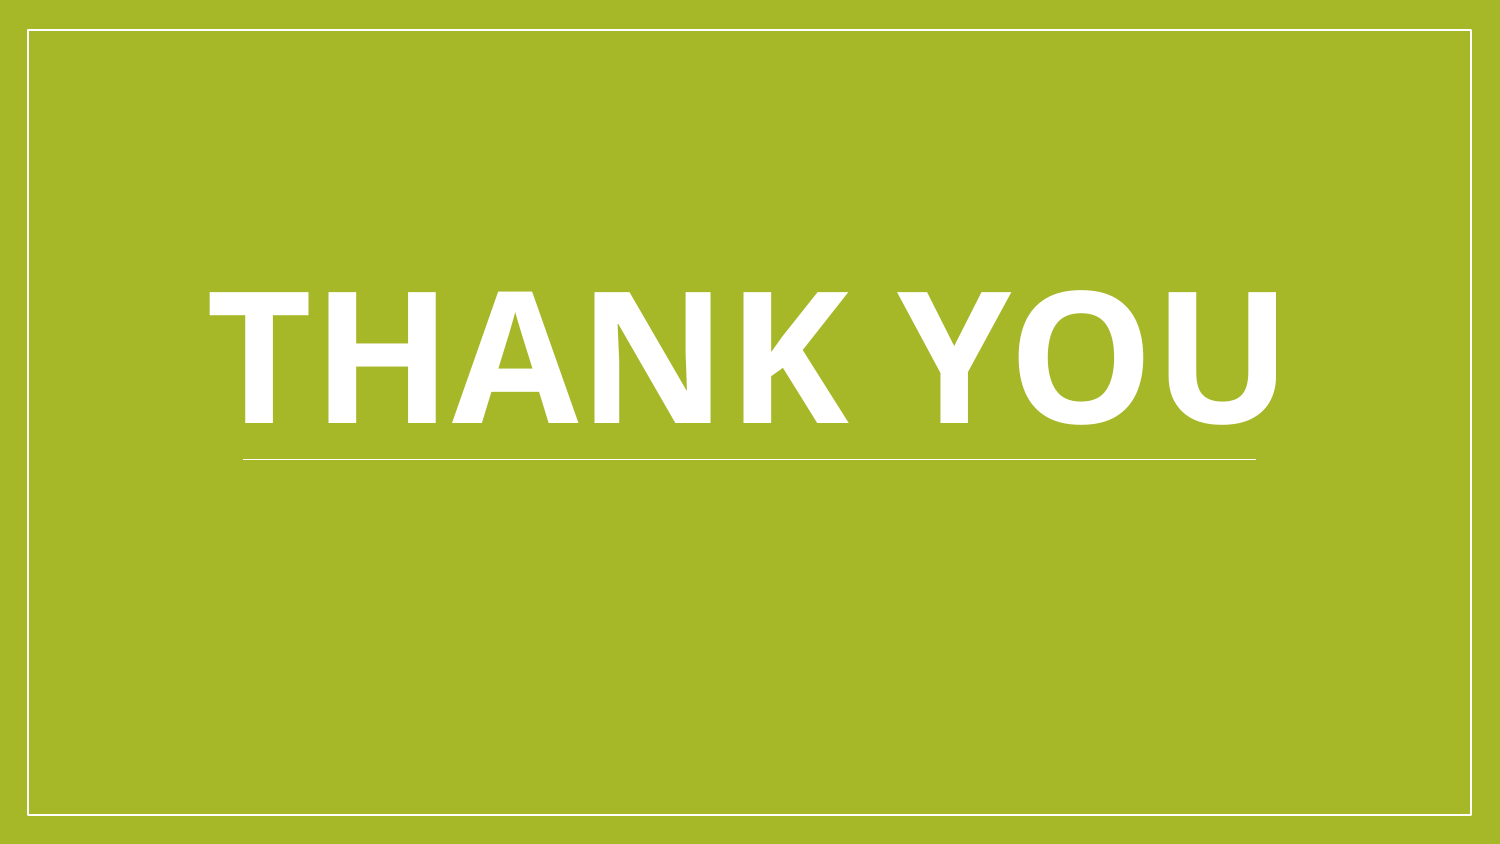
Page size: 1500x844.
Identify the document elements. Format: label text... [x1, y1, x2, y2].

title THANK YOU [136, 108, 1363, 469]
